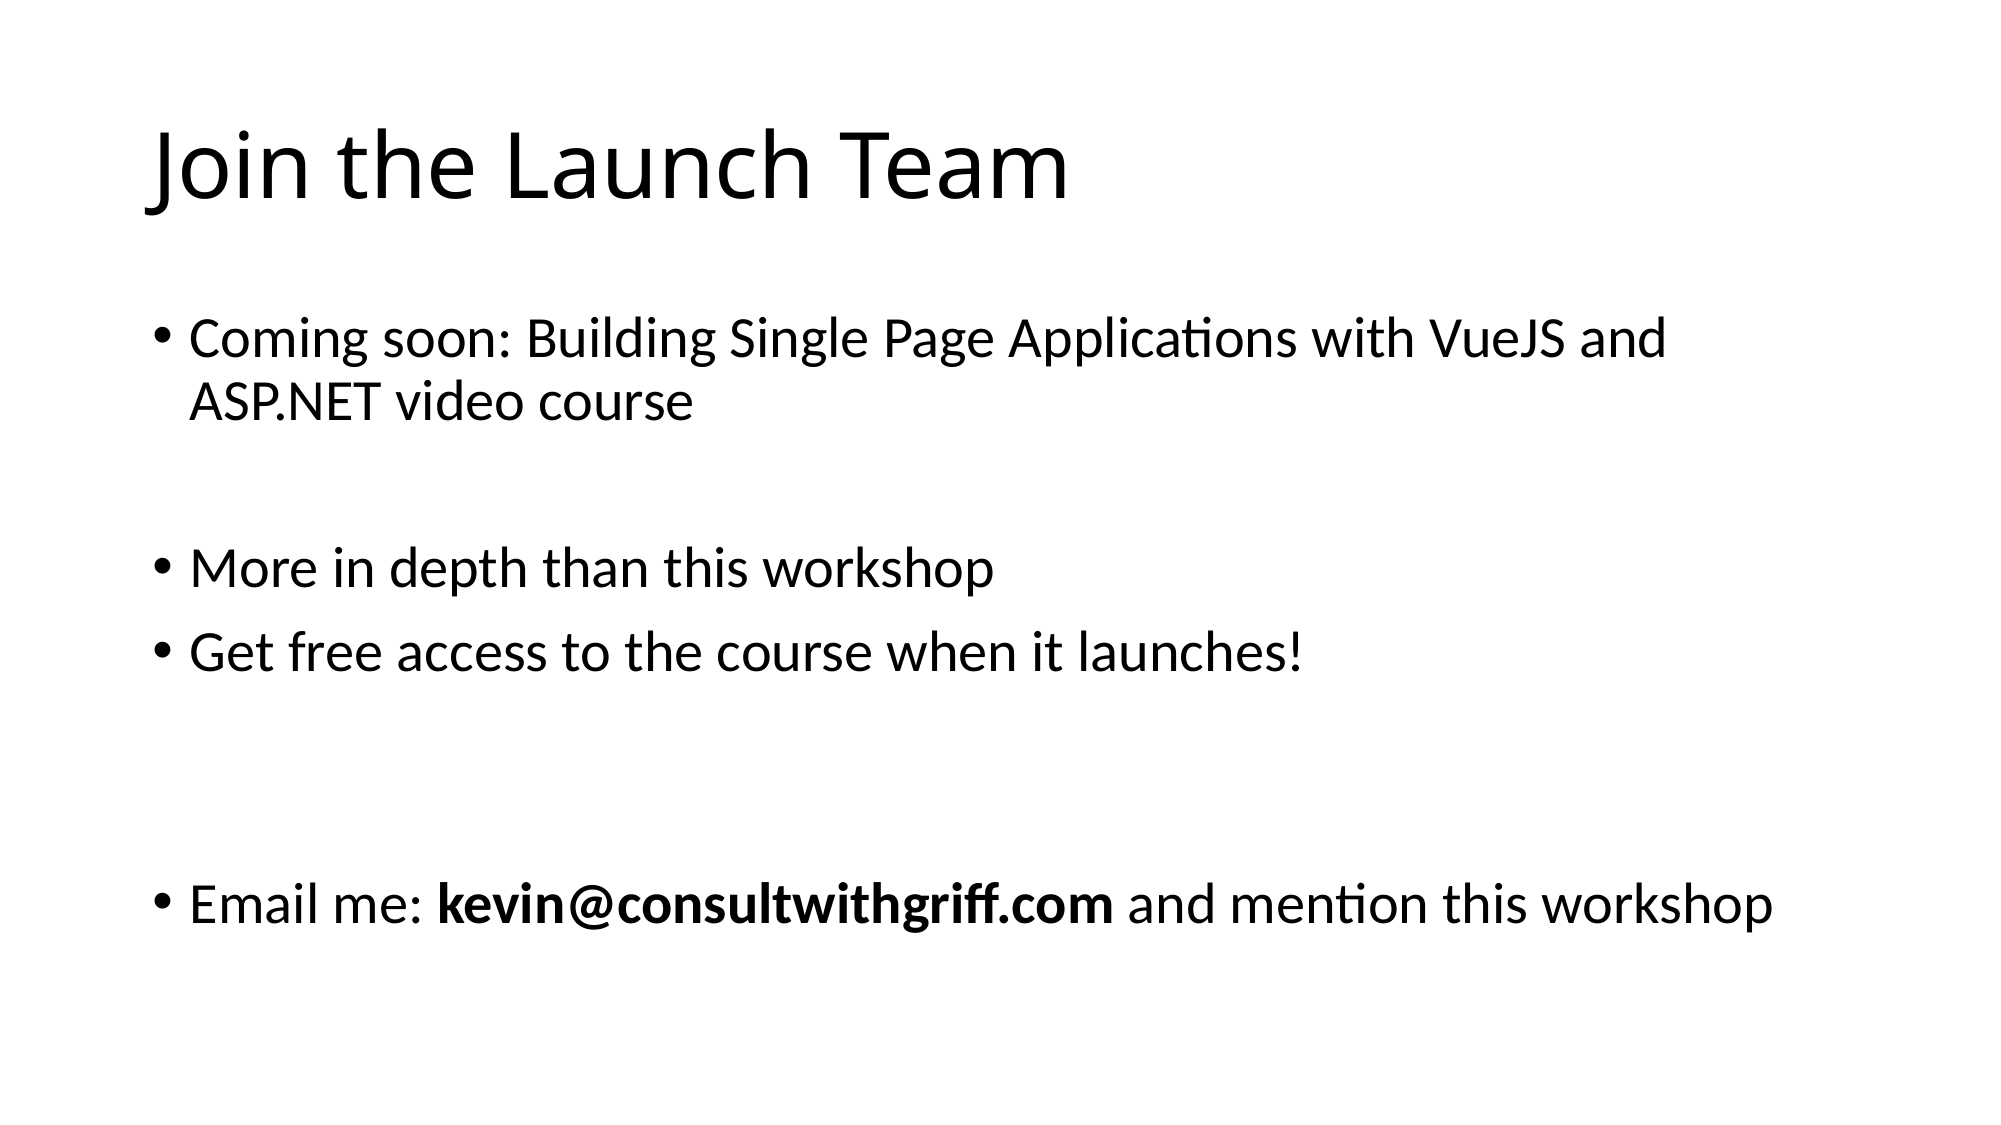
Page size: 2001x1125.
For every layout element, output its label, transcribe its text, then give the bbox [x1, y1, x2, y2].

list Coming soon: Building Single Page Applications with VueJS and ASP.NET video course More in depth than this workshop Get free access to the course when it launches! Email me: kevin@consultwithgriff.com and mention this workshop [137, 299, 1863, 1014]
title Join the Launch Team [137, 59, 1863, 278]
